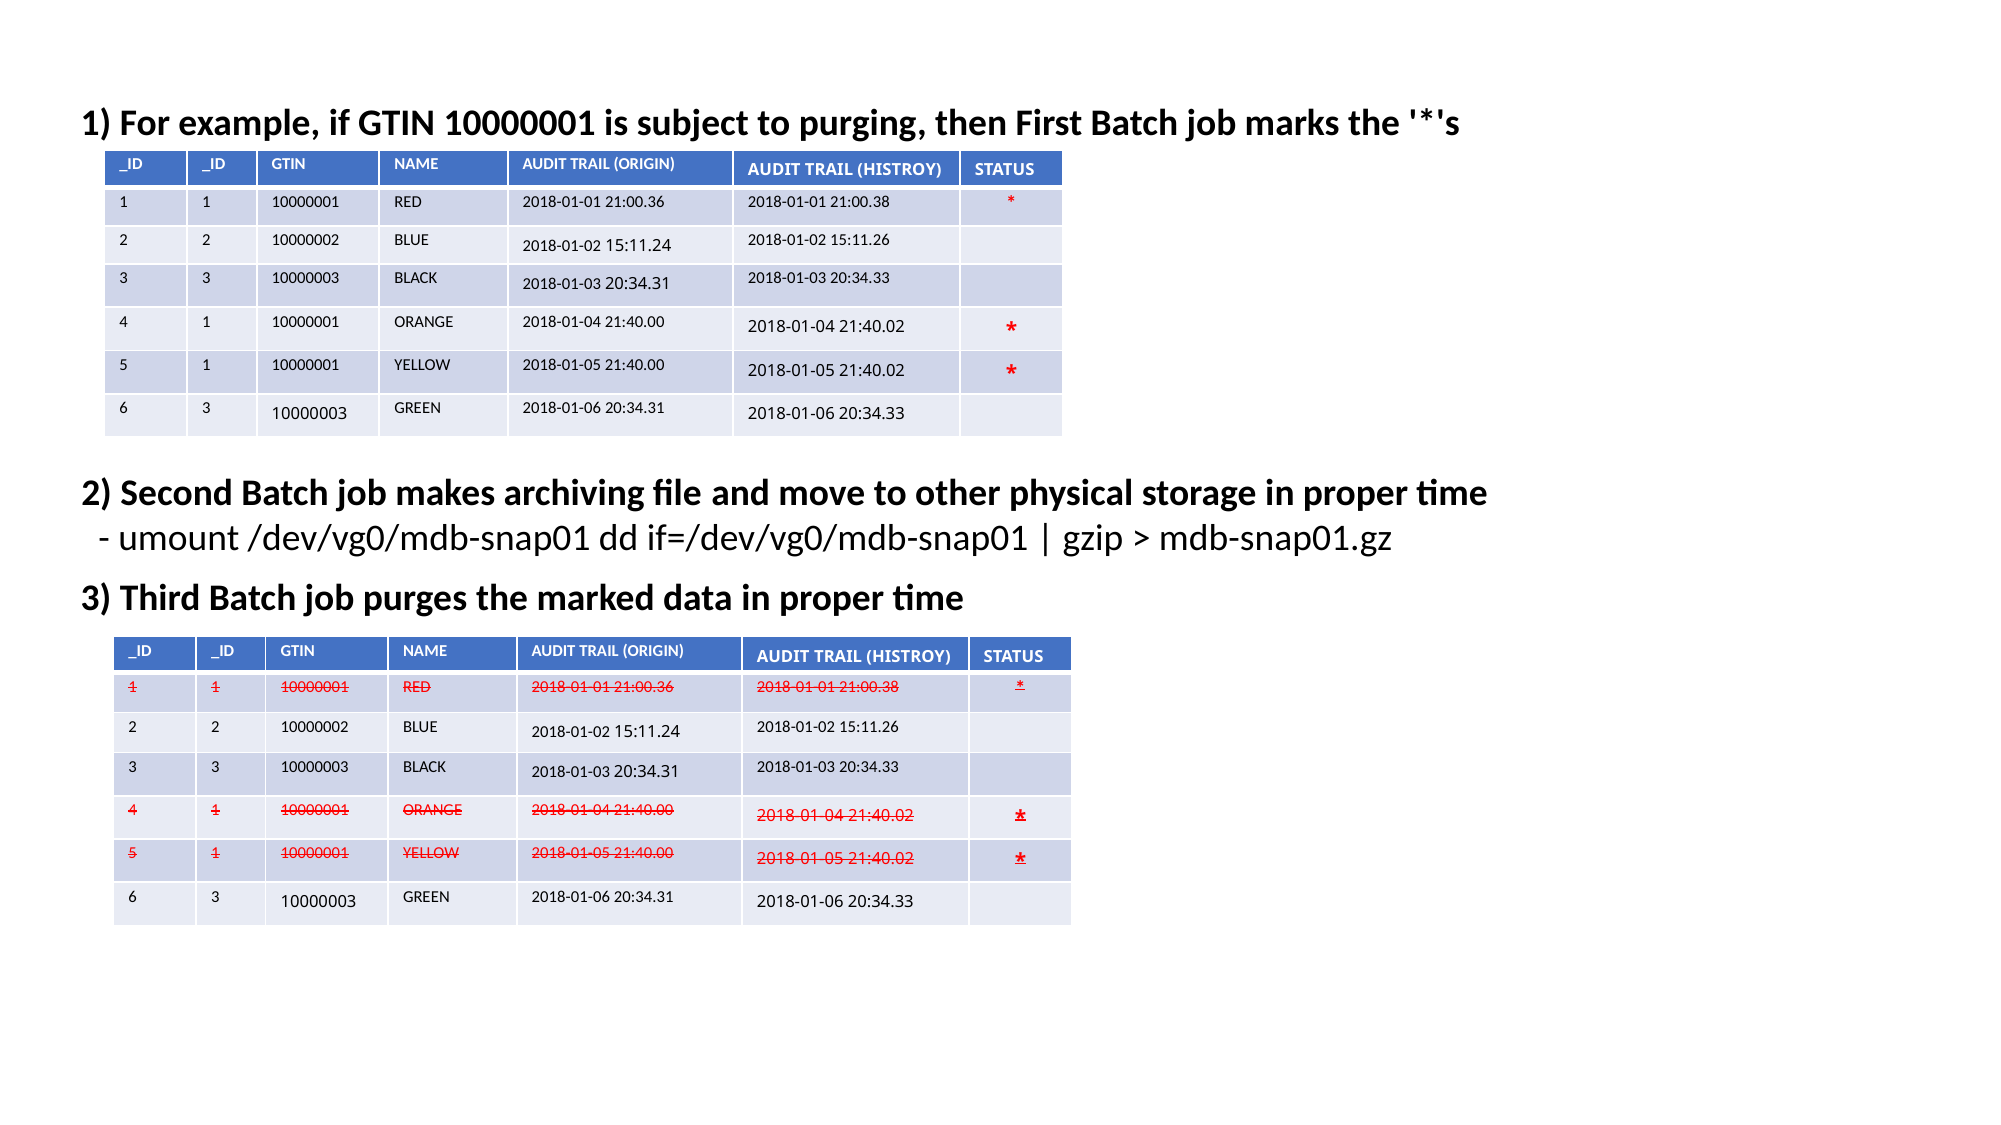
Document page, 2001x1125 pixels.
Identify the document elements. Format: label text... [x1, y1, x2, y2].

table_cell [970, 713, 1071, 752]
table_cell 2 [114, 713, 195, 752]
table_cell 10000001 [266, 675, 387, 712]
table_cell 2018-01-02 15:11.24 [509, 227, 732, 263]
table_cell 2018-01-04 21:40.02 [734, 308, 959, 350]
table_header AUDIT TRAIL (ORIGIN) [518, 637, 741, 670]
table_header NAME [389, 637, 516, 670]
table_cell 10000003 [258, 395, 378, 436]
table_cell 2018-01-01 21:00.36 [518, 675, 741, 712]
table_cell 2018-01-03 20:34.33 [734, 265, 959, 306]
table_cell 2018-01-03 20:34.31 [518, 753, 741, 795]
table_cell [961, 395, 1062, 436]
table_cell BLUE [380, 227, 507, 263]
table_cell 10000001 [266, 840, 387, 881]
table_cell [961, 265, 1062, 306]
table_cell 2 [188, 227, 256, 263]
table_cell 6 [105, 395, 186, 436]
table_cell 10000003 [266, 883, 387, 925]
table_cell 2018-01-02 15:11.26 [734, 227, 959, 263]
table_cell * [970, 797, 1071, 838]
table_header GTIN [258, 151, 378, 185]
table_cell 10000003 [266, 753, 387, 795]
table_cell 2018-01-04 21:40.00 [518, 797, 741, 838]
table_cell 3 [188, 395, 256, 436]
table_cell 2018-01-06 20:34.33 [743, 883, 968, 925]
table_cell 4 [105, 308, 186, 350]
table_cell 2018-01-05 21:40.02 [734, 351, 959, 393]
table_cell 1 [197, 797, 265, 838]
table_cell 2018-01-05 21:40.02 [743, 840, 968, 881]
table_cell 1 [105, 190, 186, 225]
table_header _ID [197, 637, 265, 670]
table_cell * [961, 308, 1062, 350]
table_cell * [970, 840, 1071, 881]
table_cell 2 [105, 227, 186, 263]
table_cell 2018-01-05 21:40.00 [518, 840, 741, 881]
table_cell BLACK [389, 753, 516, 795]
table_cell RED [380, 190, 507, 225]
table_cell 3 [105, 265, 186, 306]
table_cell 3 [114, 753, 195, 795]
table_cell RED [389, 675, 516, 712]
table_cell 10000001 [258, 308, 378, 350]
table_cell 6 [114, 883, 195, 925]
table_cell 2 [197, 713, 265, 752]
table_cell 2018-01-06 20:34.31 [509, 395, 732, 436]
table_cell 3 [197, 883, 265, 925]
table_cell 10000001 [258, 190, 378, 225]
table_cell * [961, 351, 1062, 393]
table_cell 2018-01-01 21:00.36 [509, 190, 732, 225]
table_cell 3 [188, 265, 256, 306]
table_cell YELLOW [380, 351, 507, 393]
table_cell 2018-01-01 21:00.38 [734, 190, 959, 225]
table_cell 1 [188, 351, 256, 393]
table_cell YELLOW [389, 840, 516, 881]
table_cell * [970, 675, 1071, 712]
table_cell 2018-01-06 20:34.31 [518, 883, 741, 925]
table_cell 1 [197, 675, 265, 712]
text_box 3) Third Batch job purges the marked data in proper time [65, 565, 1454, 626]
table_header AUDIT TRAIL (HISTROY) [743, 637, 968, 670]
table_cell ORANGE [389, 797, 516, 838]
table_header _ID [188, 151, 256, 185]
table_cell 10000003 [258, 265, 378, 306]
table_cell 1 [197, 840, 265, 881]
table_cell 2018-01-03 20:34.33 [743, 753, 968, 795]
table_cell * [961, 190, 1062, 225]
table_cell 1 [114, 675, 195, 712]
table_cell [970, 883, 1071, 925]
table_cell 2018-01-05 21:40.00 [509, 351, 732, 393]
table_header NAME [380, 151, 507, 185]
table_cell 2018-01-06 20:34.33 [734, 395, 959, 436]
table_header _ID [114, 637, 195, 670]
table_header AUDIT TRAIL (HISTROY) [734, 151, 959, 185]
table_cell 3 [197, 753, 265, 795]
text_box 2) Second Batch job makes archiving file and move to other physical storage in proper time - umount /dev/vg0/mdb-snap01 dd if=/dev/vg0/mdb-snap01 | gzip > mdb-snap01.gz [66, 460, 1579, 566]
table_cell GREEN [380, 395, 507, 436]
table_cell 10000001 [266, 797, 387, 838]
table_header GTIN [266, 637, 387, 670]
table_cell 2018-01-04 21:40.00 [509, 308, 732, 350]
table_cell 5 [105, 351, 186, 393]
table_cell ORANGE [380, 308, 507, 350]
table_cell 5 [114, 840, 195, 881]
table_cell [961, 227, 1062, 263]
table_cell 1 [188, 190, 256, 225]
table_header _ID [105, 151, 186, 185]
table_cell BLUE [389, 713, 516, 752]
table_header STATUS [961, 151, 1062, 185]
table_cell 2018-01-04 21:40.02 [743, 797, 968, 838]
table_cell 1 [188, 308, 256, 350]
table_cell 2018-01-03 20:34.31 [509, 265, 732, 306]
table_cell 10000001 [258, 351, 378, 393]
table_header STATUS [970, 637, 1071, 670]
table_cell [970, 753, 1071, 795]
table_header AUDIT TRAIL (ORIGIN) [509, 151, 732, 185]
table_cell BLACK [380, 265, 507, 306]
table_cell 2018-01-02 15:11.26 [743, 713, 968, 752]
table_cell 10000002 [266, 713, 387, 752]
text_box 1) For example, if GTIN 10000001 is subject to purging, then First Batch job marks the '*'s [65, 90, 1579, 151]
table_cell 10000002 [258, 227, 378, 263]
table_cell GREEN [389, 883, 516, 925]
table_cell 4 [114, 797, 195, 838]
table_cell 2018-01-02 15:11.24 [518, 713, 741, 752]
table_cell 2018-01-01 21:00.38 [743, 675, 968, 712]
